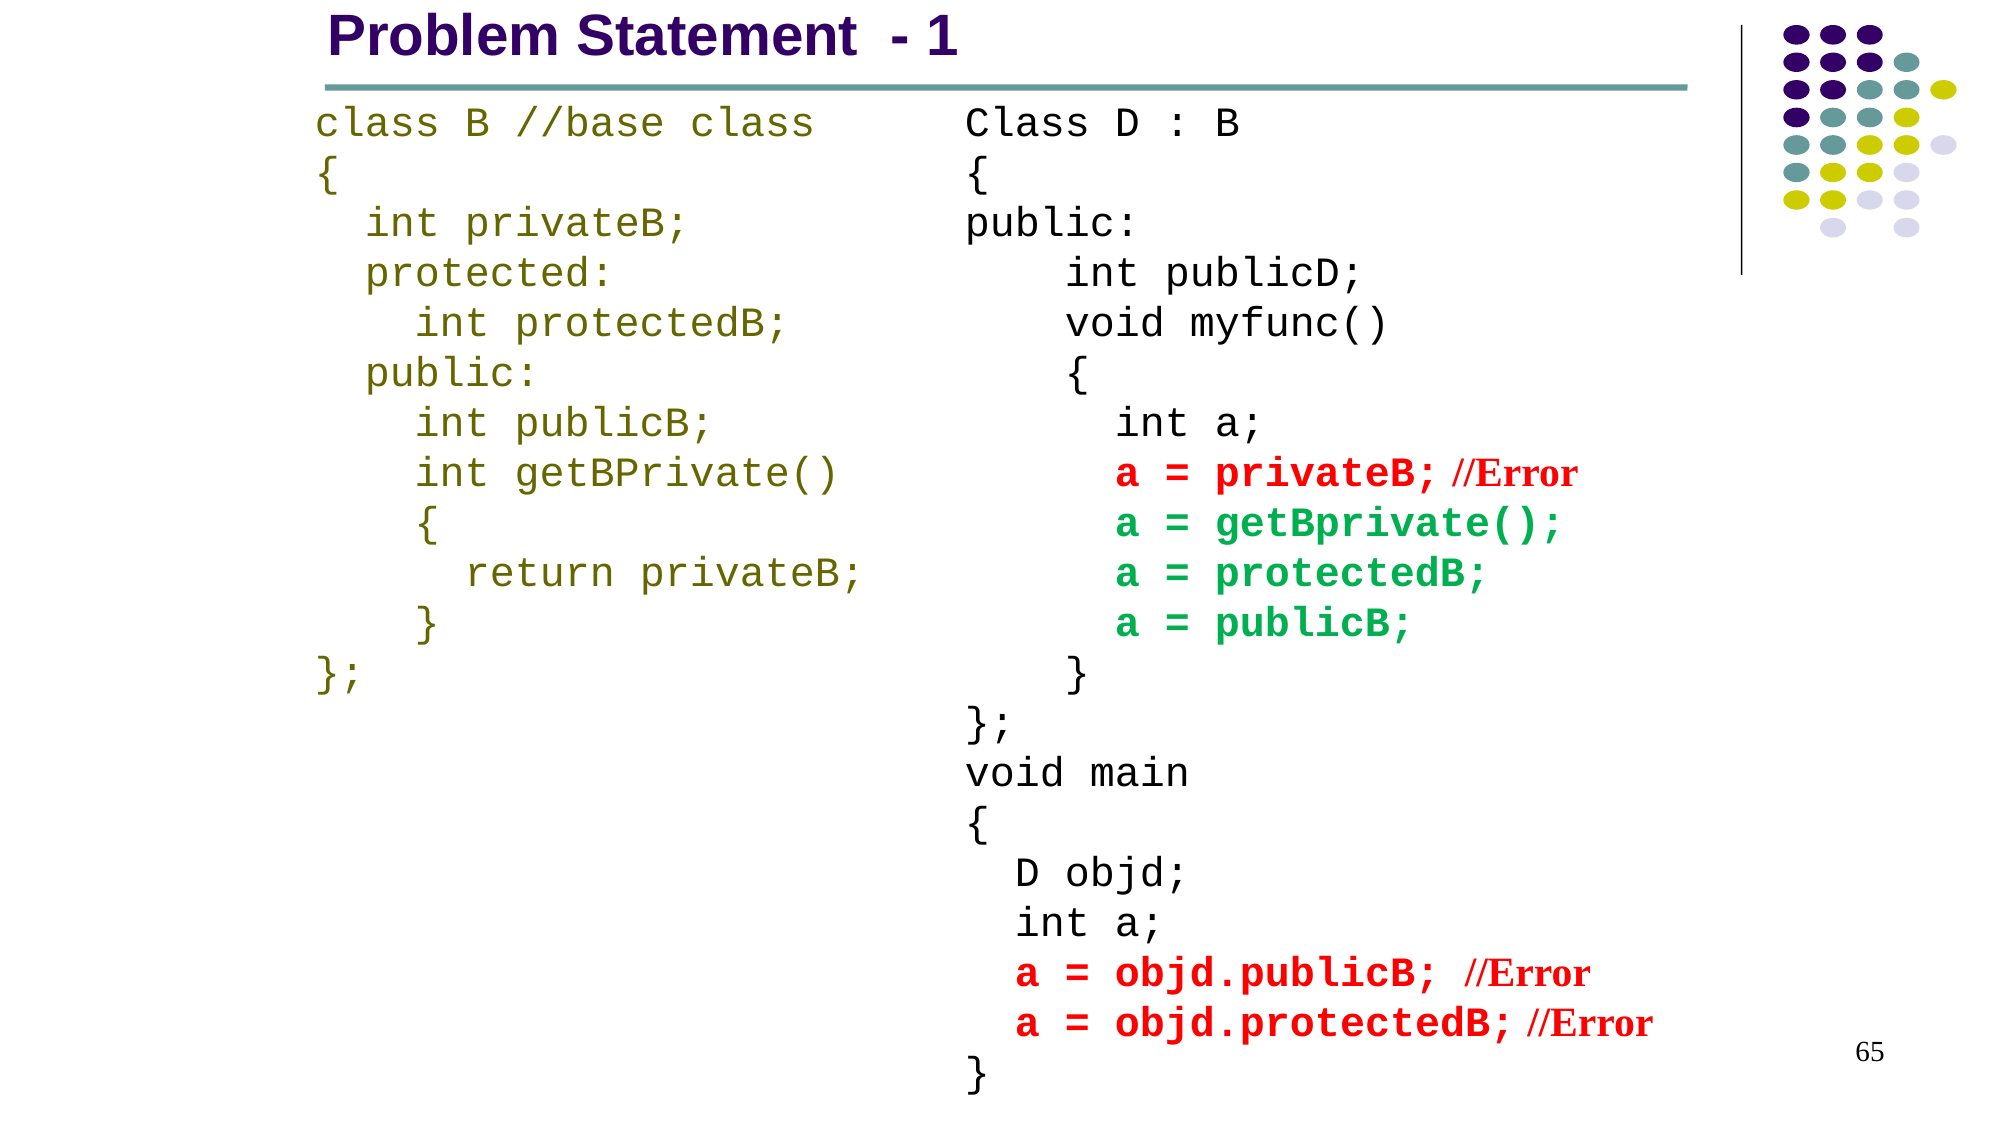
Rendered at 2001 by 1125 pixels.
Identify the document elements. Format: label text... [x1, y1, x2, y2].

text_box Class D : B { public: int publicD; void myfunc() { int a; a = privateB; a = getBprivate(); a = protectedB; a = publicB; } }; void main { D objd; int a; a = objd.publicB; a = objd.protectedB; } [950, 87, 1675, 1103]
title Problem Statement - 1 [312, 0, 1588, 76]
text_box //Error [1449, 937, 1650, 1003]
slide_number 65 [1433, 1025, 1900, 1100]
text_box class B //base class { int privateB; protected: int protectedB; public: int publicB; int getBPrivate() { return privateB; } }; [299, 87, 900, 703]
text_box //Error [1512, 987, 1713, 1053]
text_box //Error [1437, 437, 1638, 503]
